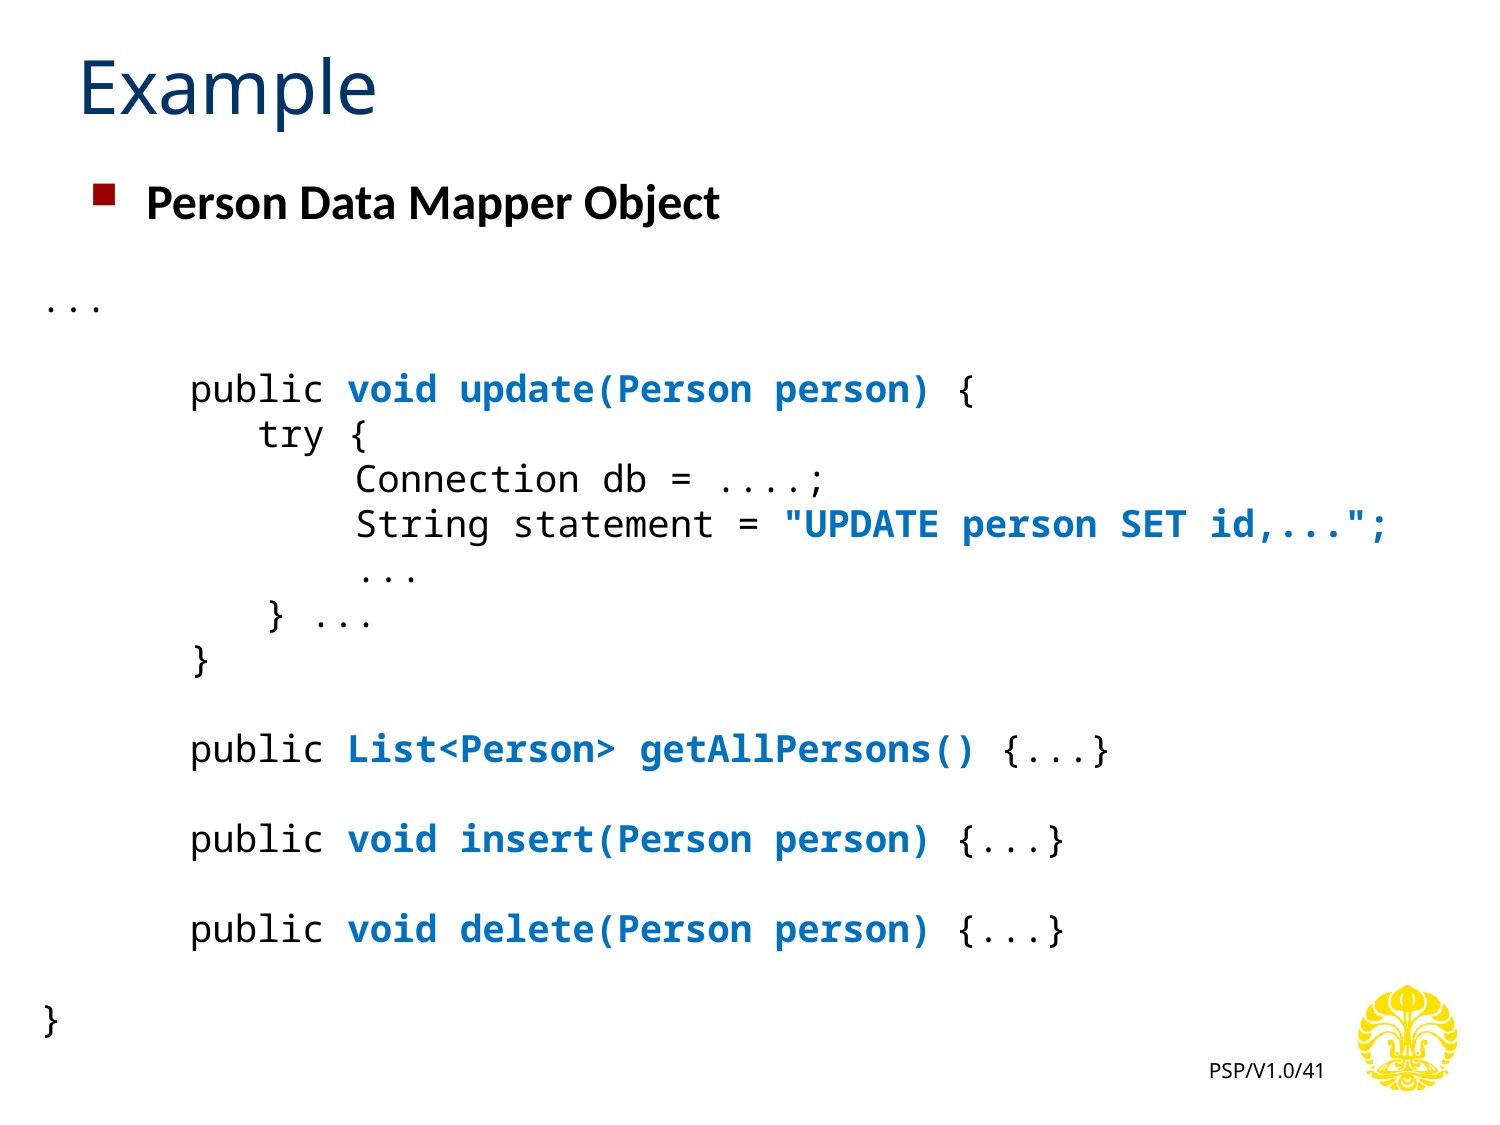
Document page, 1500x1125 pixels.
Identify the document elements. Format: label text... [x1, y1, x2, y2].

title Example [62, 32, 1402, 138]
text_box ... public void update(Person person) { try { Connection db = ....; String statement = "UPDATE person SET id,..."; ... } ... } public List<Person> getAllPersons() {...} public void insert(Person person) {...} public void delete(Person person) {...} } [25, 267, 1405, 1047]
list Person Data Mapper Object [75, 162, 1443, 1038]
